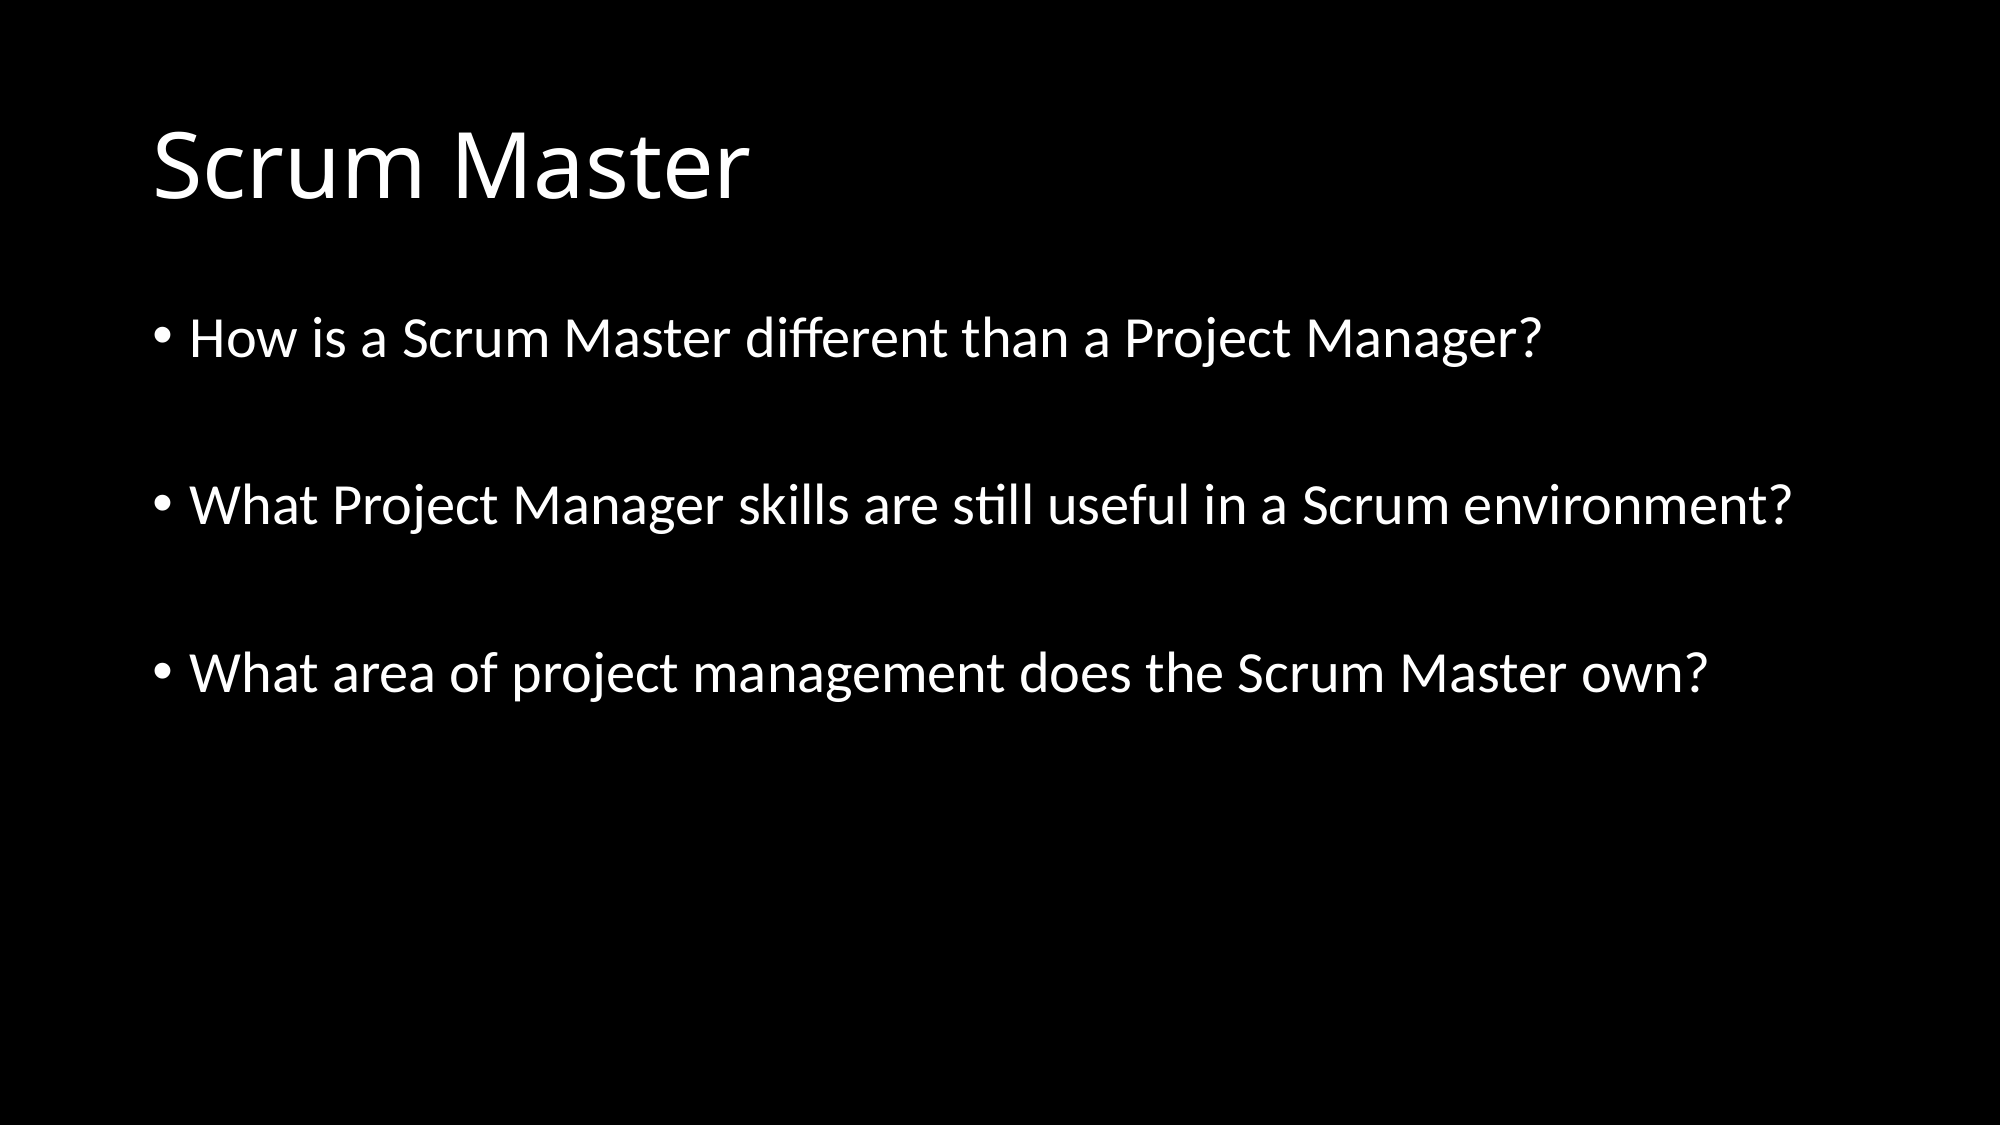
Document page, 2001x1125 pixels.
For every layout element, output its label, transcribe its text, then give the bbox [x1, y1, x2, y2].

list How is a Scrum Master different than a Project Manager? What Project Manager skills are still useful in a Scrum environment? What area of project management does the Scrum Master own? [137, 299, 1863, 1014]
title Scrum Master [137, 59, 1863, 278]
